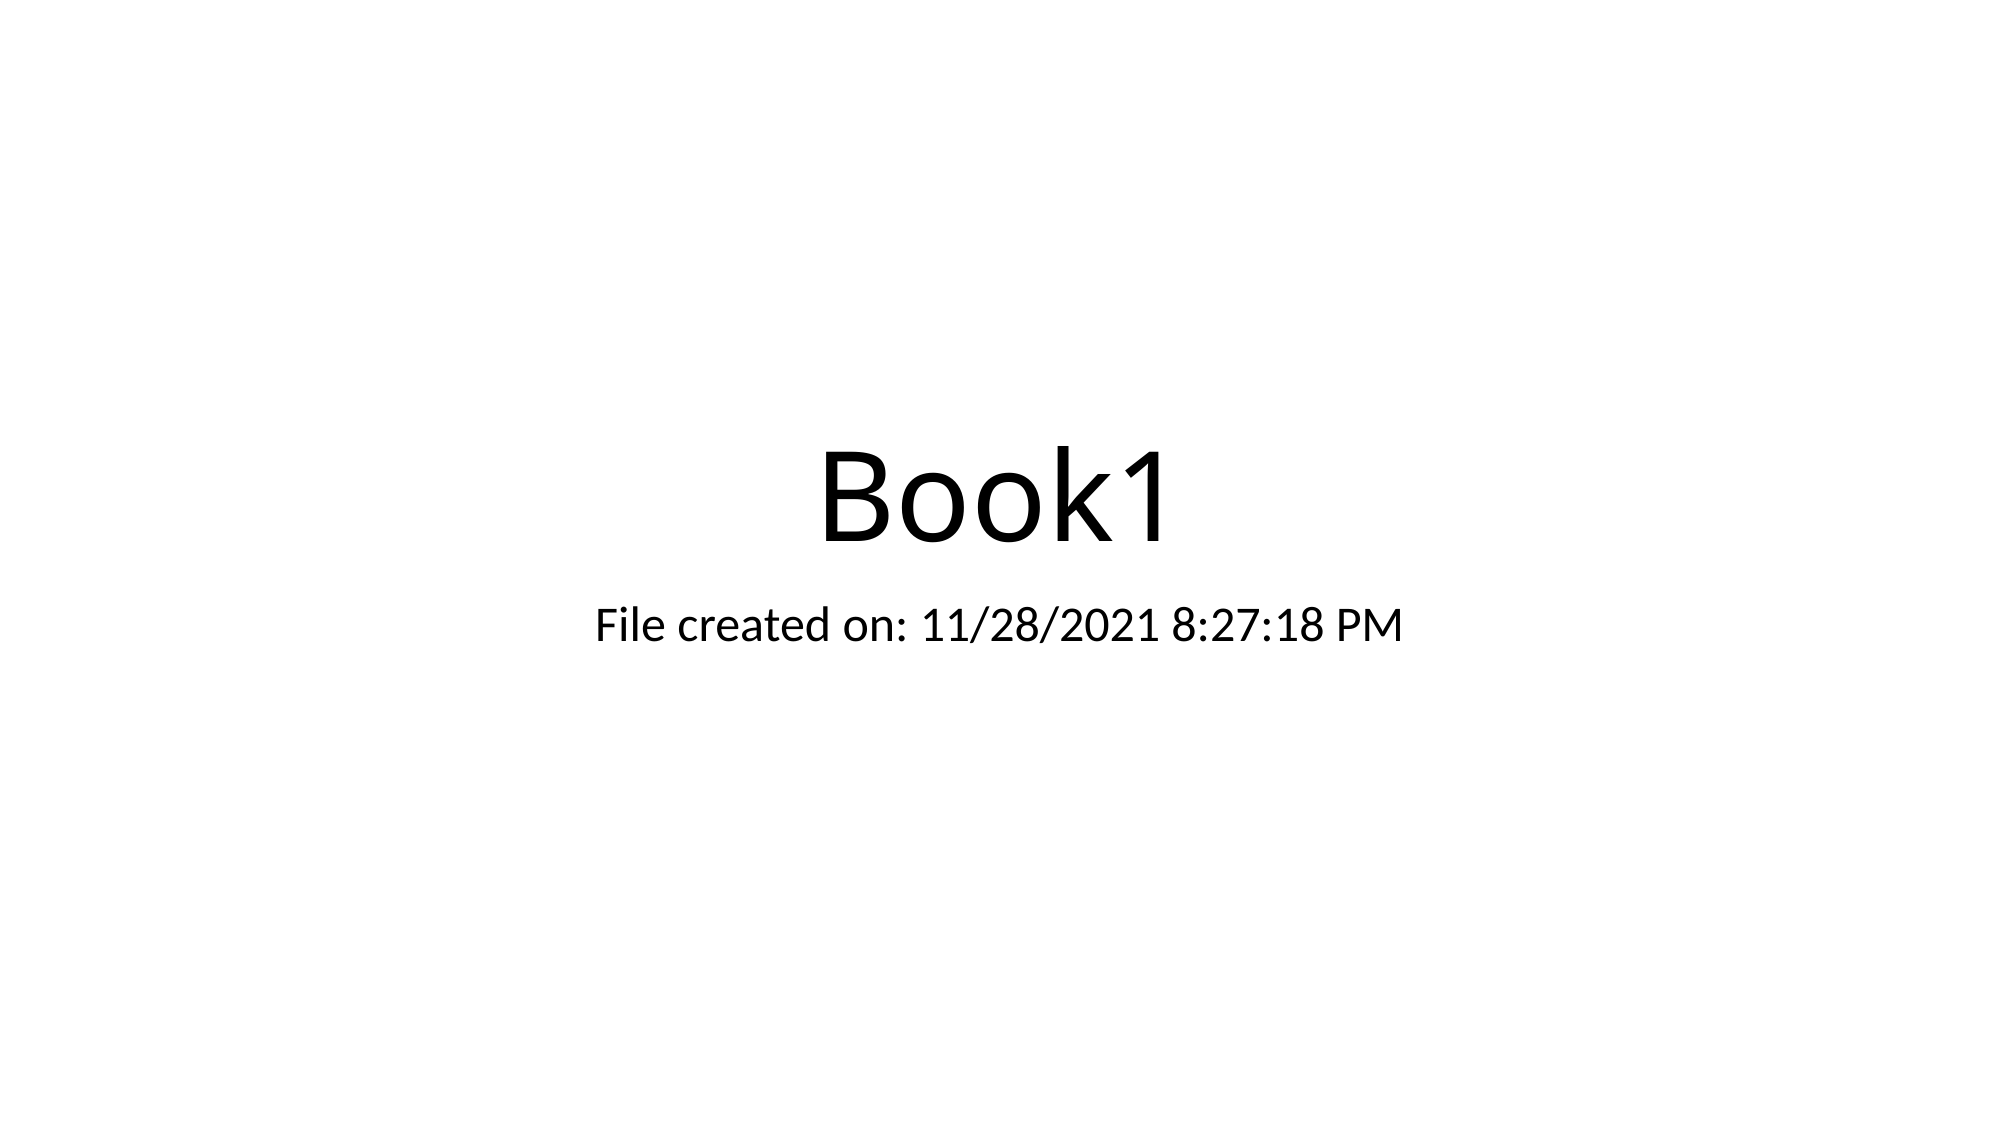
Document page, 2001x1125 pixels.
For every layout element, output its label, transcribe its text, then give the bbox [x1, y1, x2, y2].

subtitle File created on: 11/28/2021 8:27:18 PM [249, 590, 1750, 863]
title Book1 [249, 184, 1750, 576]
